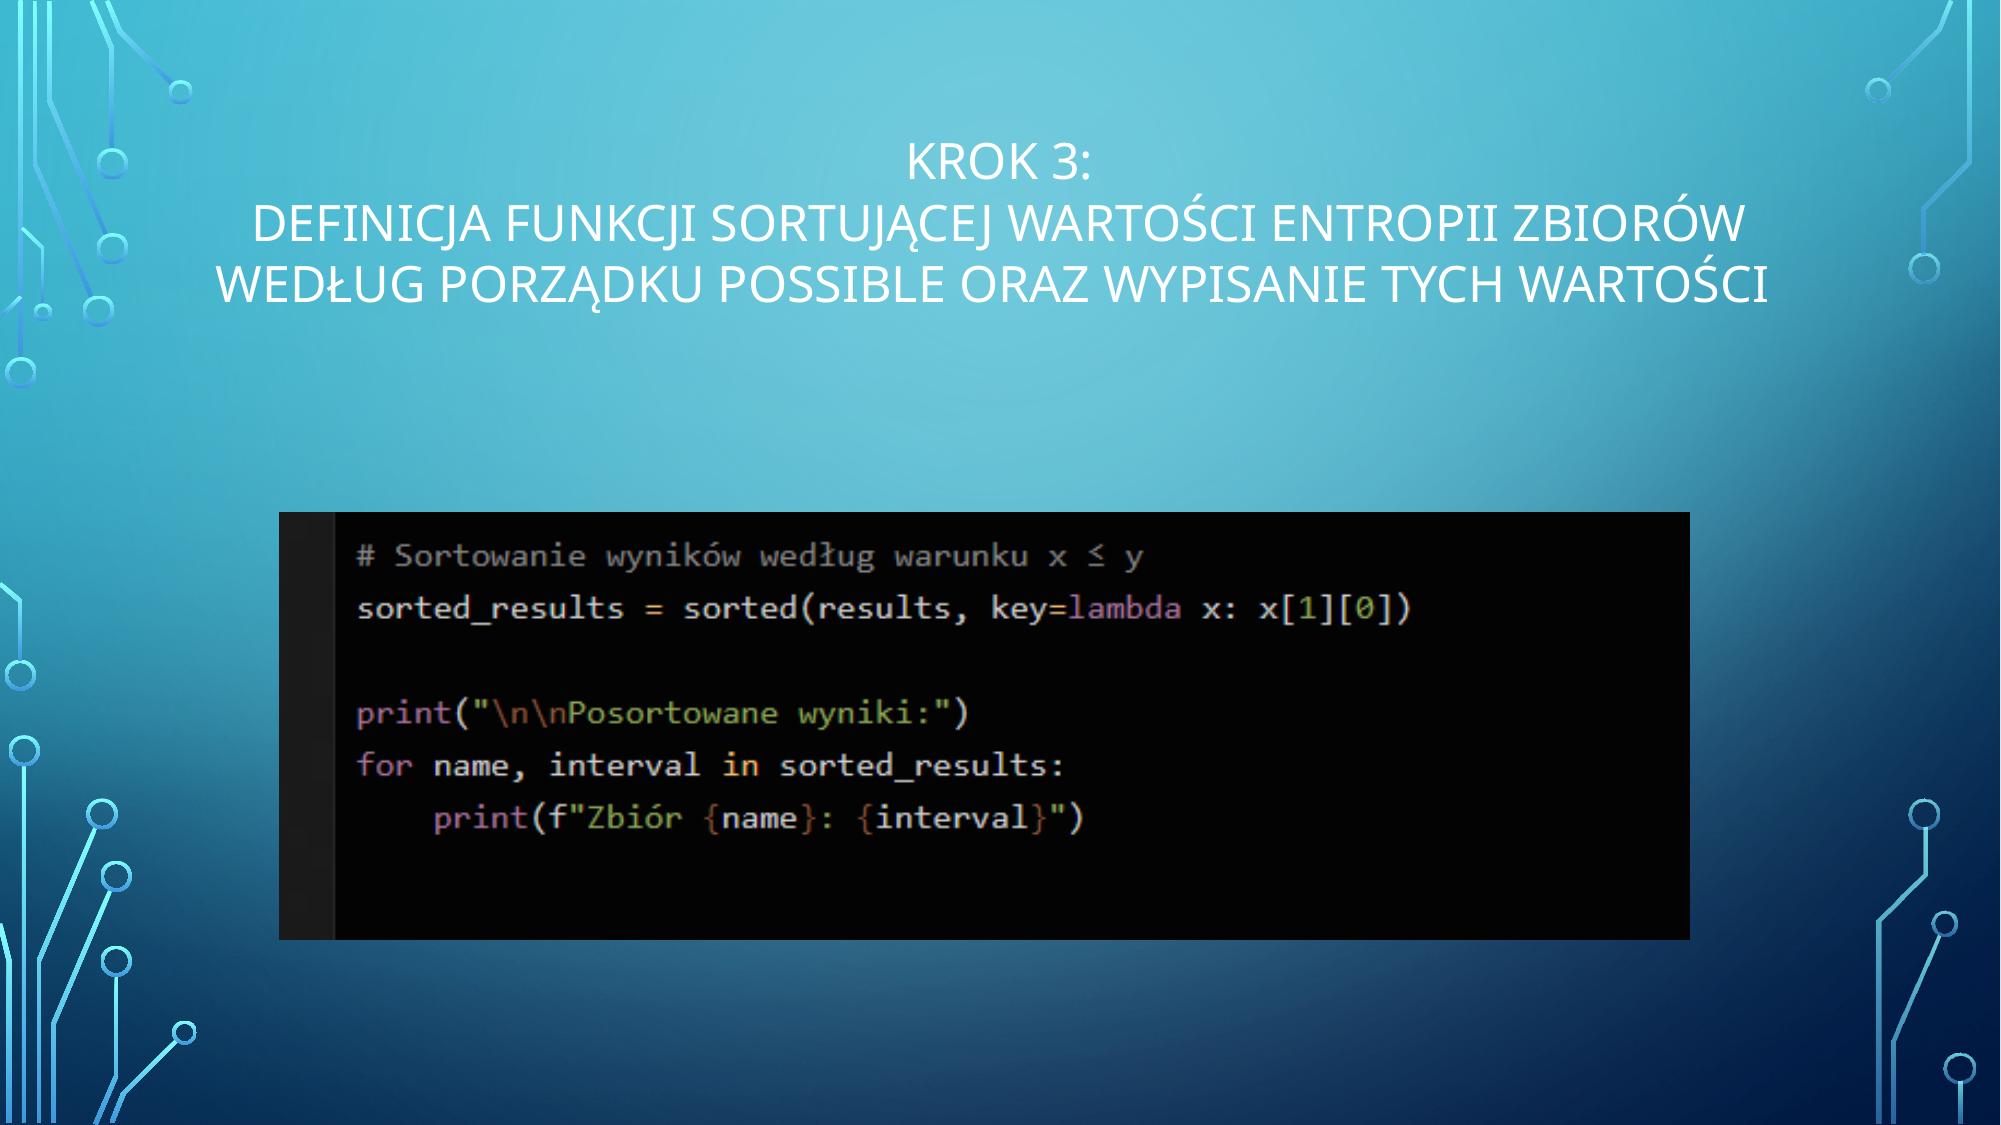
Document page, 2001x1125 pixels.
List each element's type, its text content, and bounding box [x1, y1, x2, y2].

title Krok 3: Definicja funkcji sortującej wartości entropii zbiorów według porządku possible oraz wypisanie tych wartości [187, 101, 1813, 344]
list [279, 512, 1690, 941]
